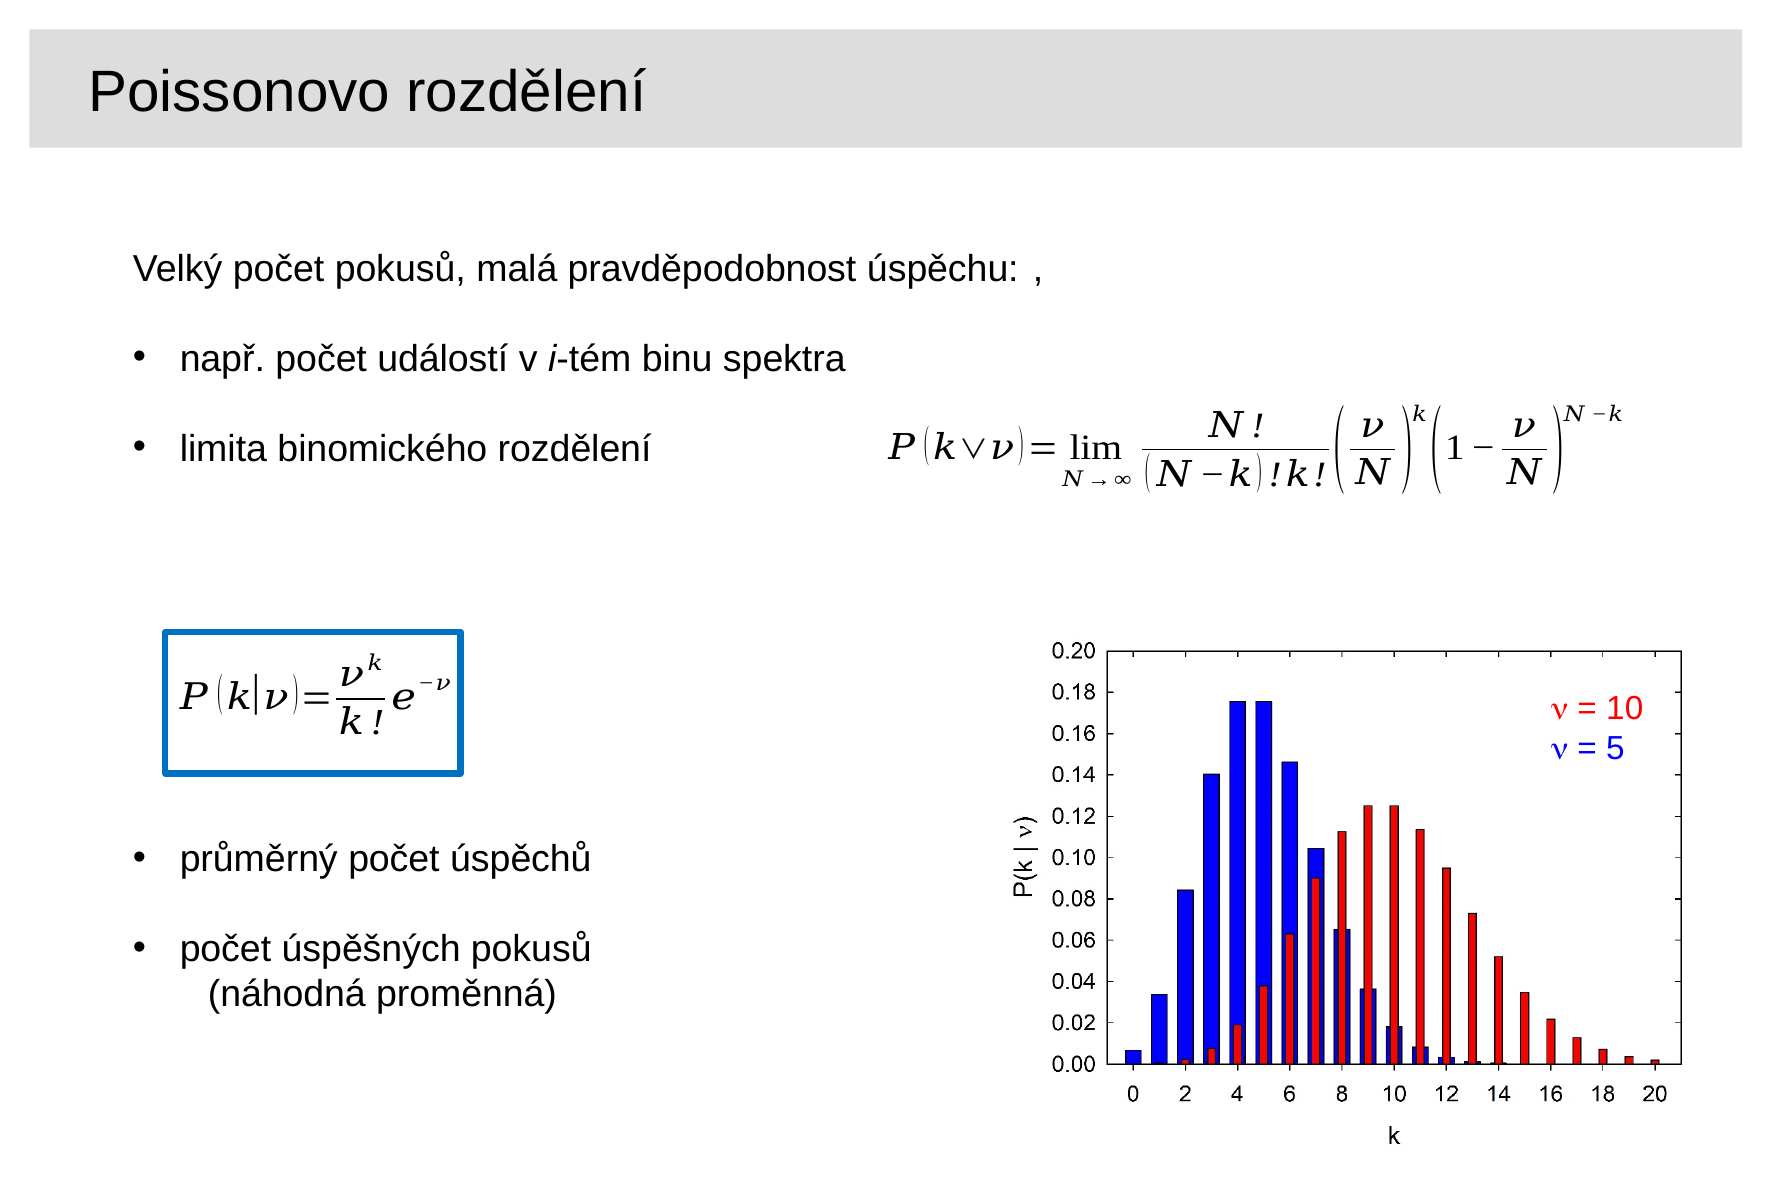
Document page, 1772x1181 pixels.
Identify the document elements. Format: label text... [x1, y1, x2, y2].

picture [1003, 590, 1713, 1152]
text_box Poissonovo rozdělení [29, 29, 1743, 148]
text_box [165, 631, 461, 774]
